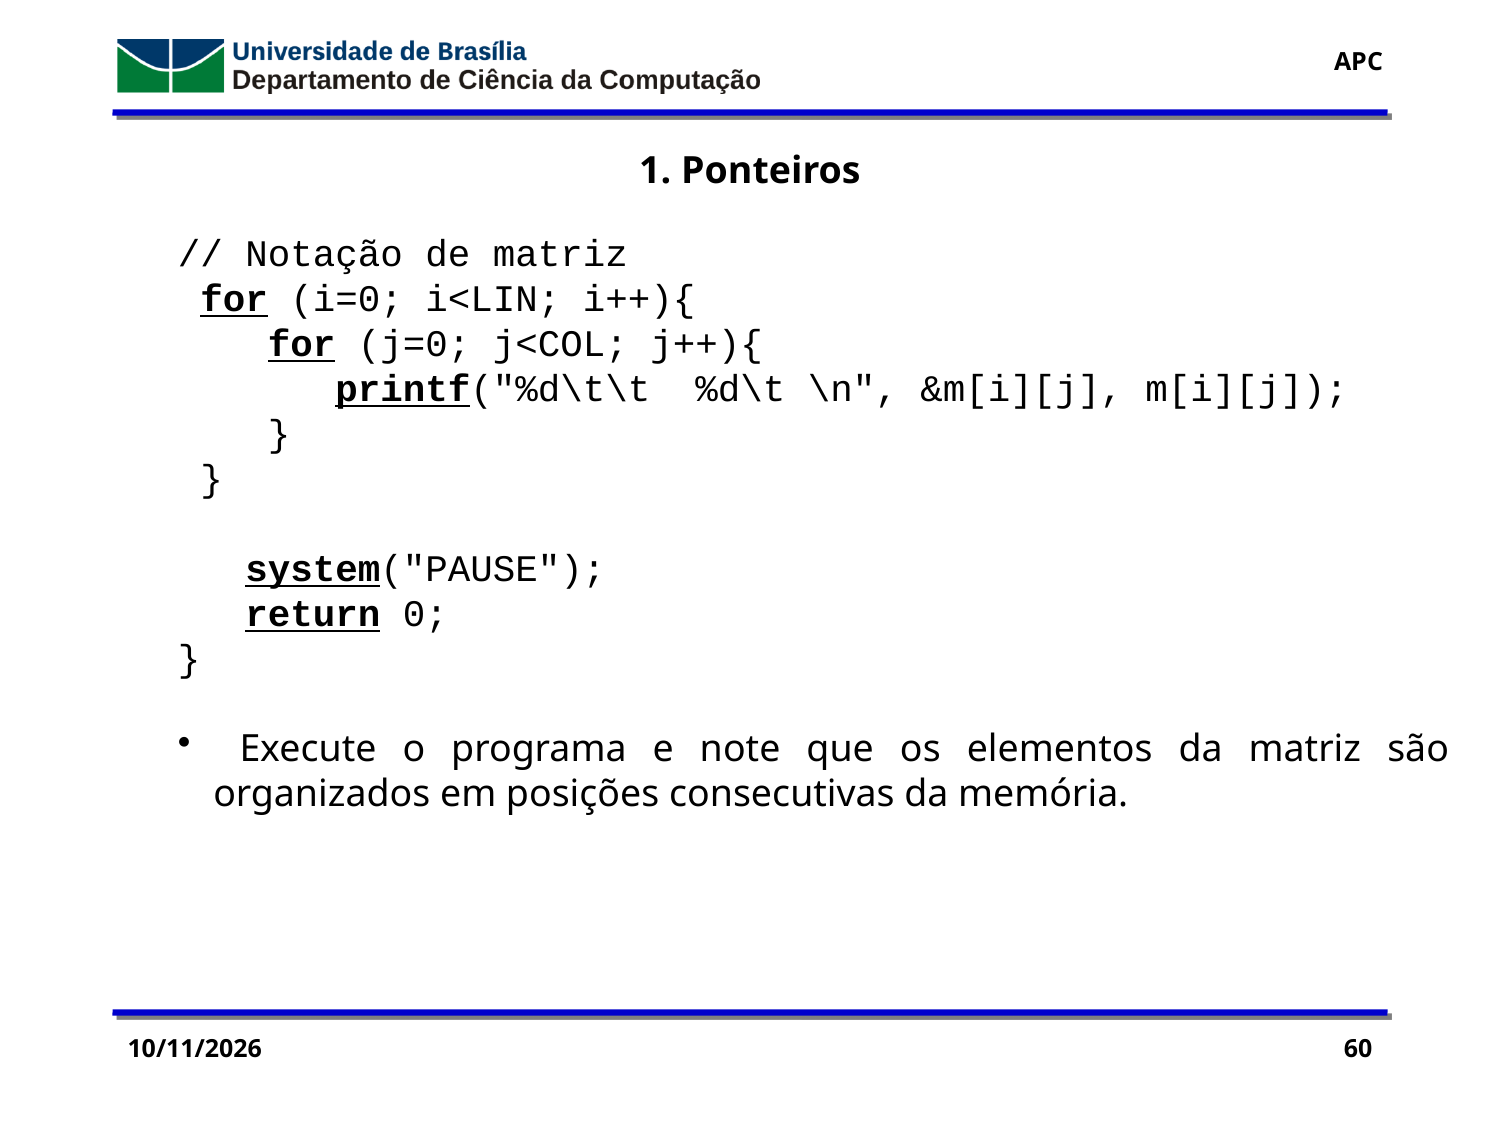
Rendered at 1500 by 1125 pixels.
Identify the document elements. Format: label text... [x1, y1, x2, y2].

text_box // Notação de matriz for (i=0; i<LIN; i++){ for (j=0; j<COL; j++){ printf("%d\t\t %d\t \n", &m[i][j], m[i][j]); } } system("PAUSE"); return 0; } Execute o programa e note que os elementos da matriz são organizados em posições consecutivas da memória. [163, 221, 1465, 949]
text_box 1. Ponteiros [112, 138, 1388, 198]
picture [117, 39, 760, 94]
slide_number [112, 1024, 426, 1101]
slide_number 60 [1074, 1024, 1388, 1101]
